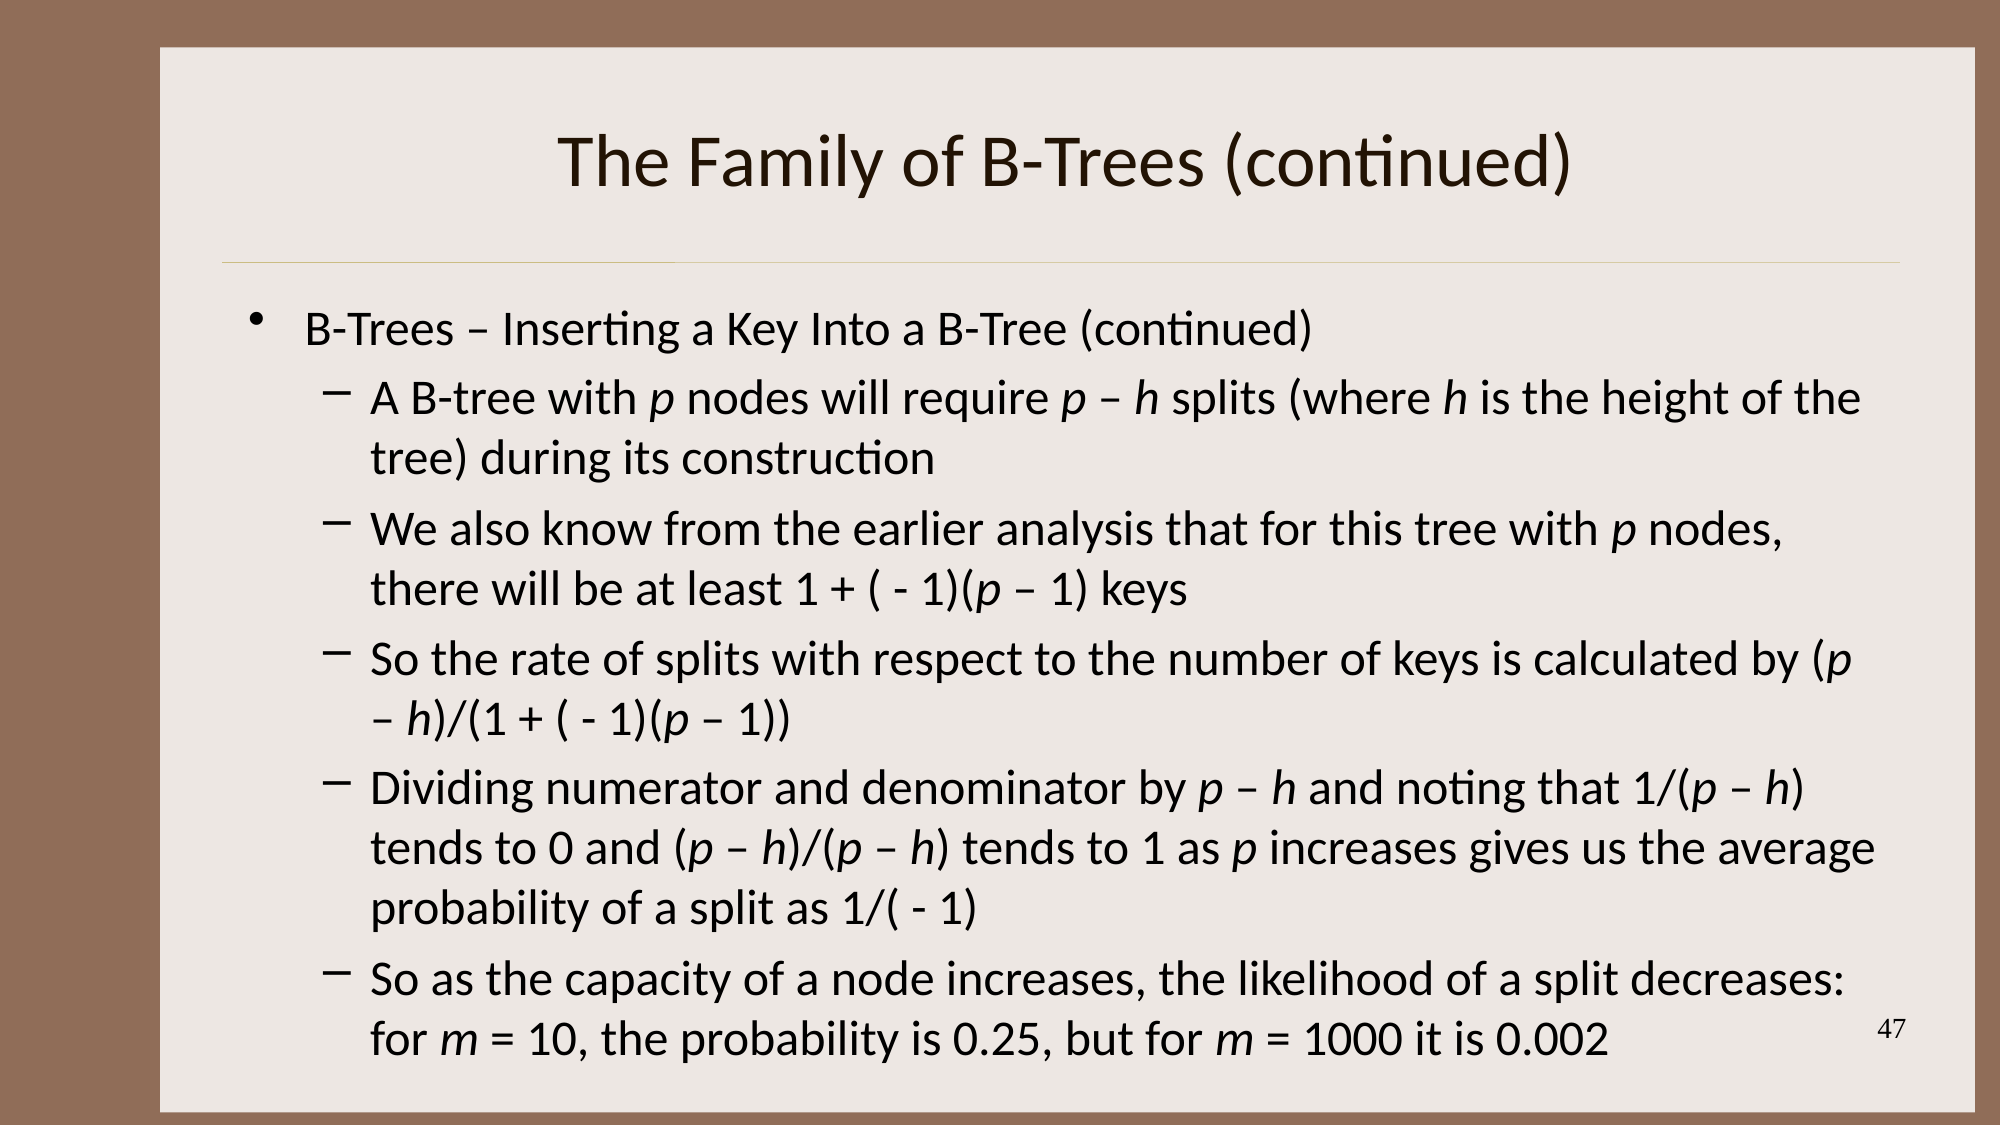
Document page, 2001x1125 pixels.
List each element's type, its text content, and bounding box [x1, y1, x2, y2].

title The Family of B-Trees (continued) [233, 62, 1900, 250]
slide_number 47 [1505, 1001, 1922, 1077]
